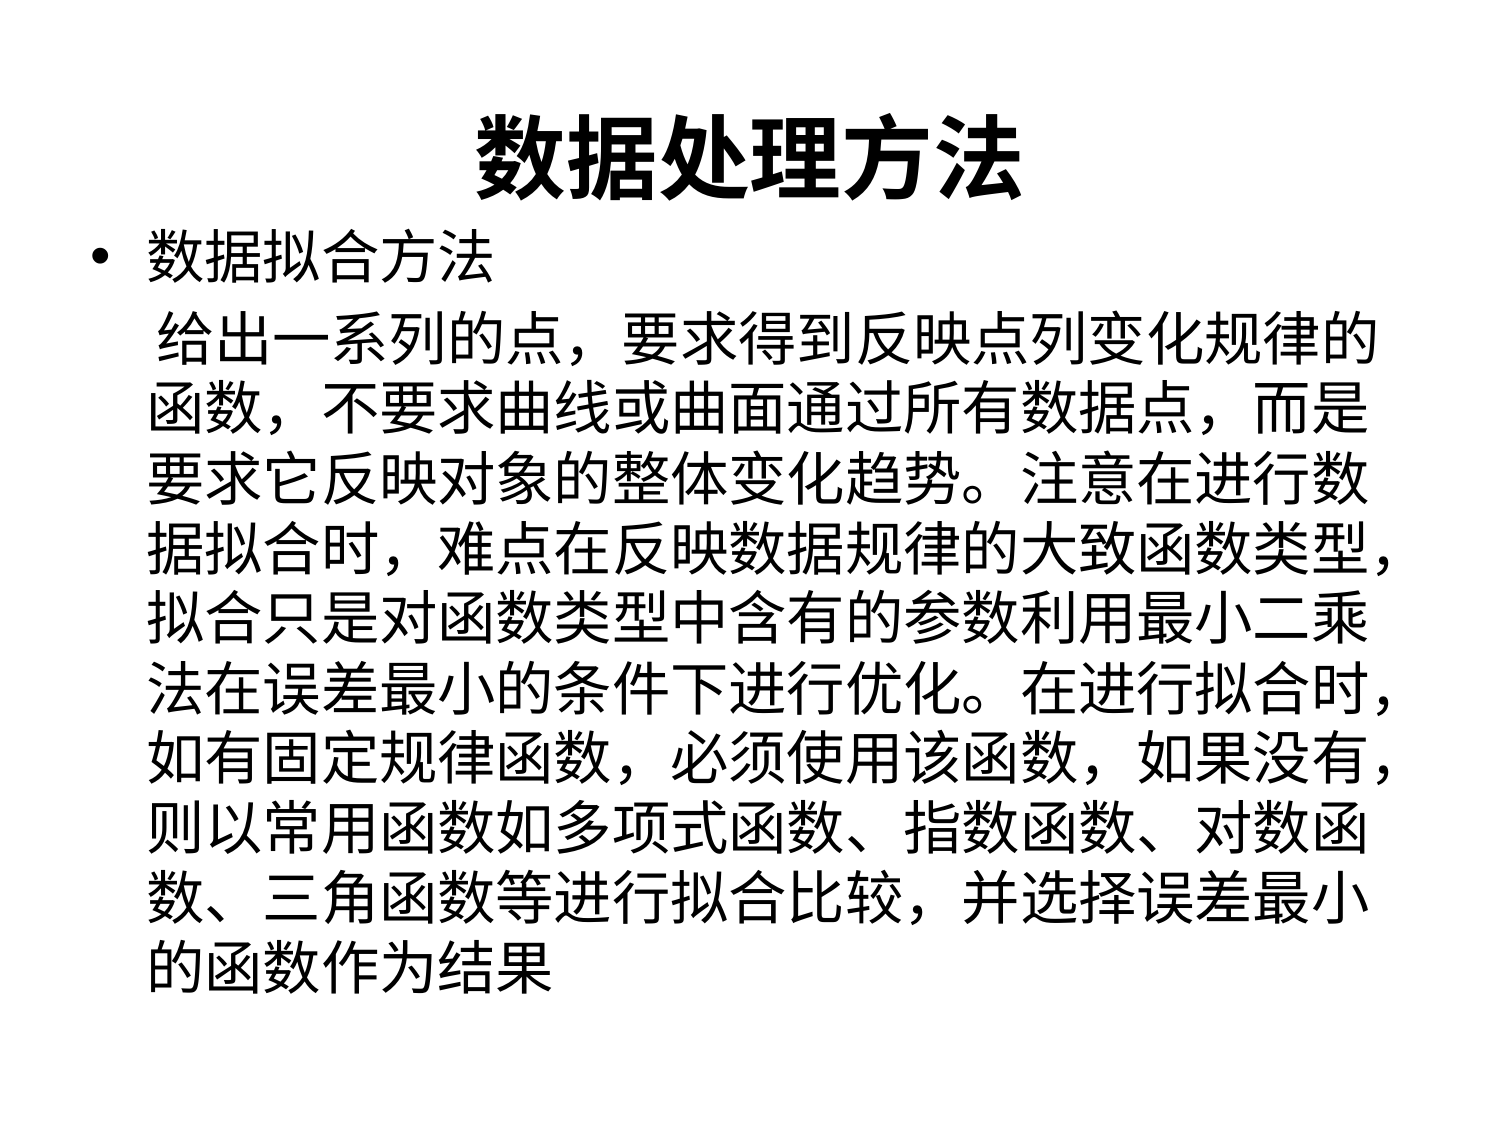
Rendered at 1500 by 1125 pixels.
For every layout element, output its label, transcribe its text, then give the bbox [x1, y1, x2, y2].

list 数据拟合方法 给出一系列的点，要求得到反映点列变化规律的函数，不要求曲线或曲面通过所有数据点，而是要求它反映对象的整体变化趋势。注意在进行数据拟合时，难点在反映数据规律的大致函数类型，拟合只是对函数类型中含有的参数利用最小二乘法在误差最小的条件下进行优化。在进行拟合时，如有固定规律函数，必须使用该函数，如果没有，则以常用函数如多项式函数、指数函数、对数函数、三角函数等进行拟合比较，并选择误差最小的函数作为结果 [75, 212, 1425, 1063]
title 数据处理方法 [75, 62, 1425, 212]
